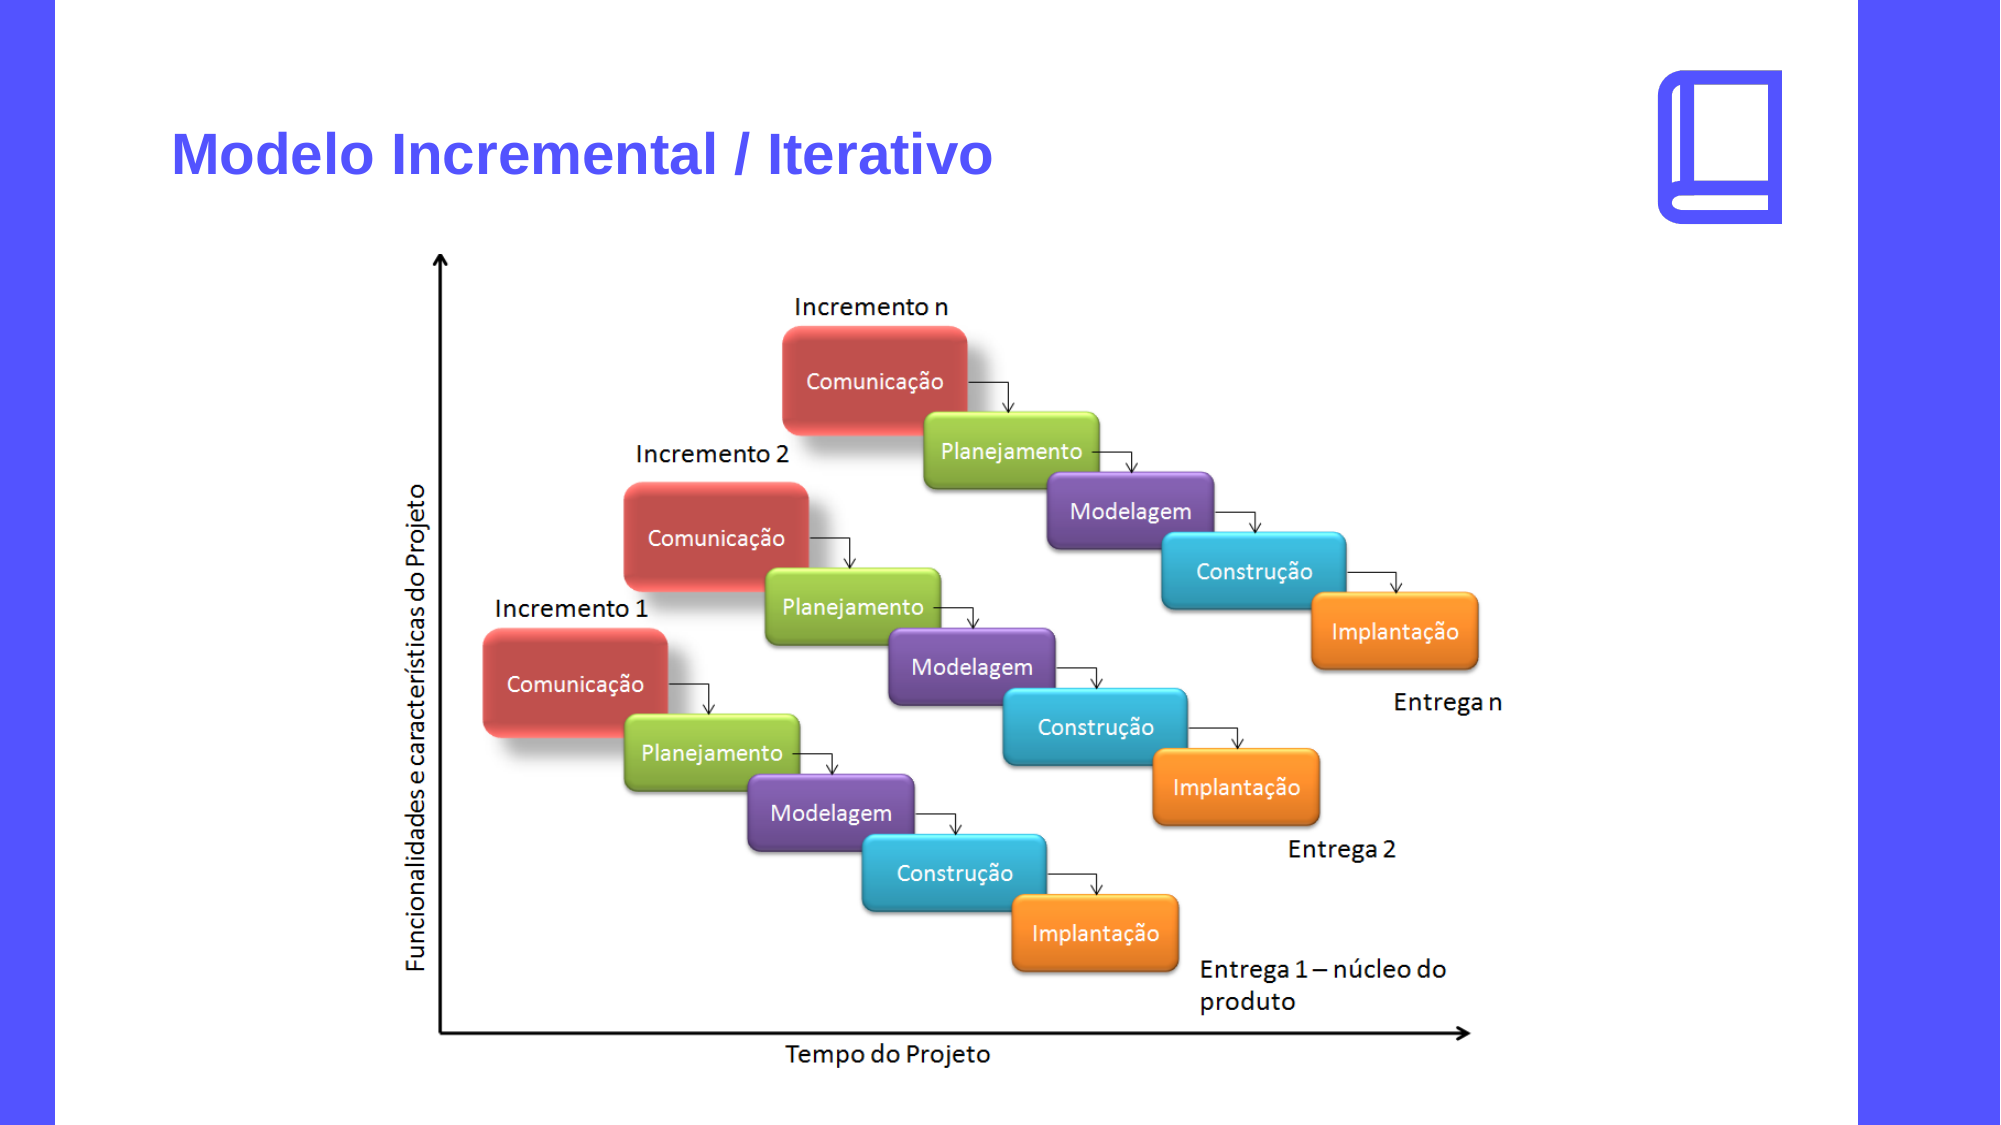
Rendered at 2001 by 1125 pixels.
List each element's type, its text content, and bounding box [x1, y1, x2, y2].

text_box Modelo Incremental / Iterativo [156, 117, 1258, 202]
text_box [1858, 0, 2000, 1125]
text_box [0, 0, 55, 1125]
picture [1655, 69, 1783, 225]
picture [390, 254, 1510, 1069]
